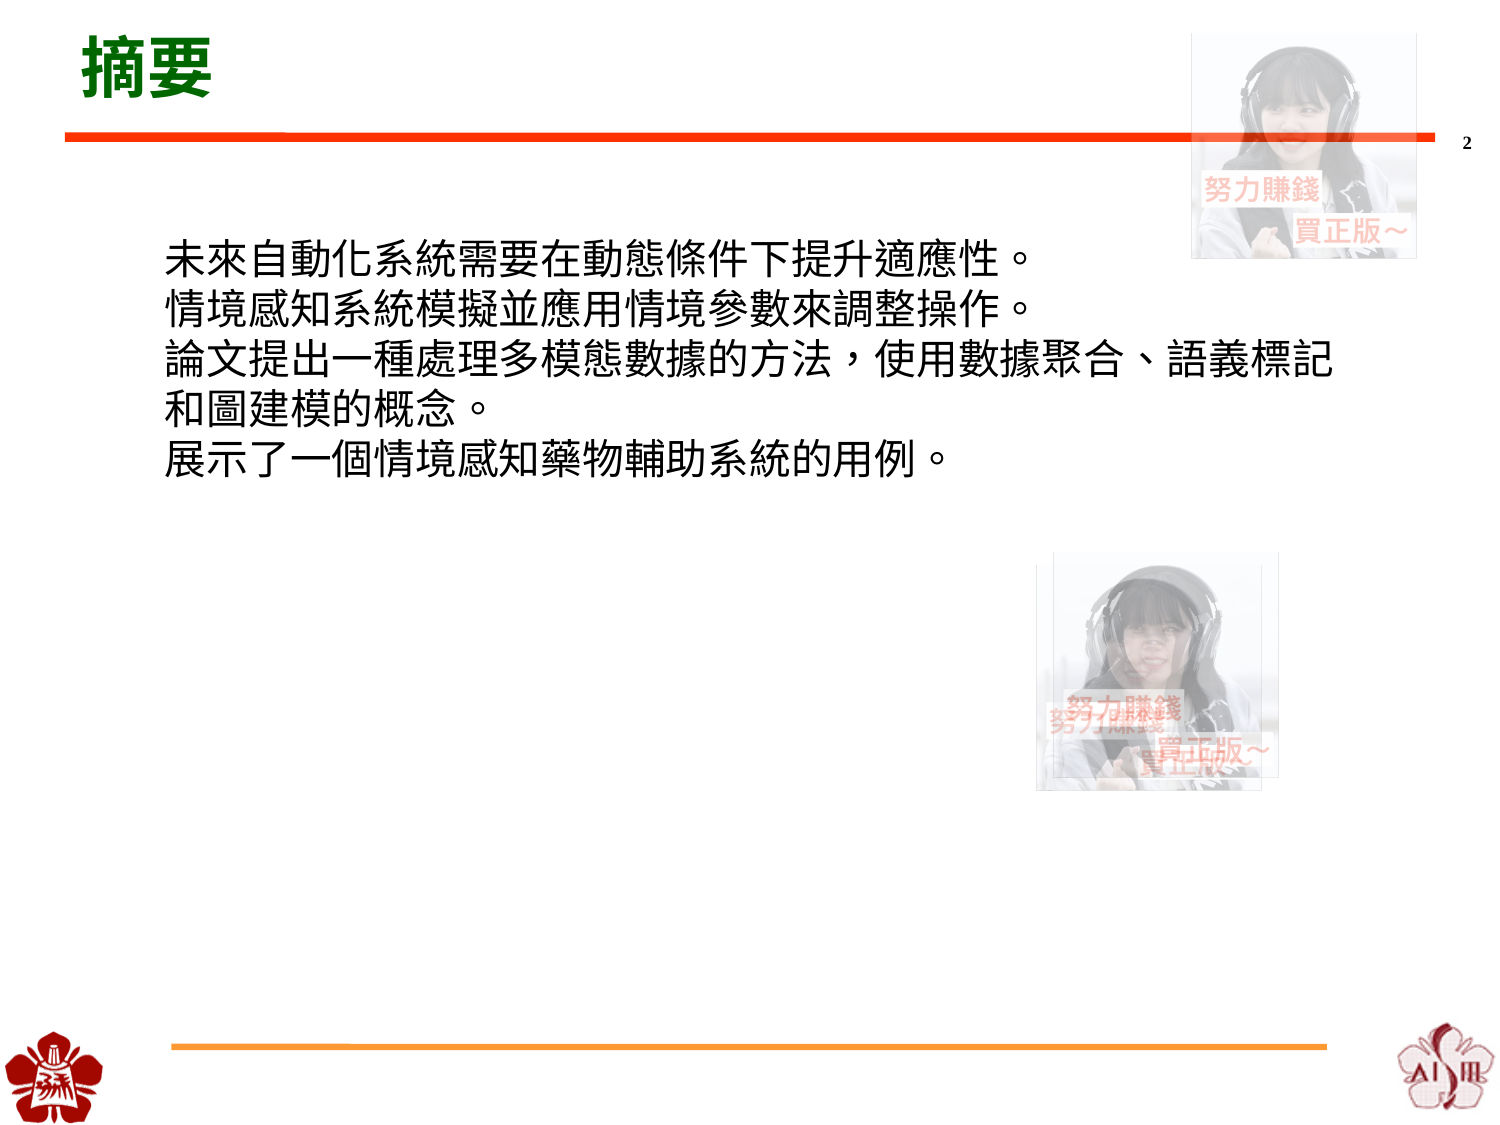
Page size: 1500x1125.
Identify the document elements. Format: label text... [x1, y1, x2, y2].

picture [1397, 1018, 1500, 1125]
text_box 未來自動化系統需要在動態條件下提升適應性。 情境感知系統模擬並應用情境參數來調整操作。 論文提出一種處理多模態數據的方法，使用數據聚合、語義標記和圖建模的概念。 展示了一個情境感知藥物輔助系統的用例。 [149, 224, 1350, 490]
picture [0, 1030, 108, 1125]
picture [1190, 32, 1417, 259]
title 摘要 [74, 24, 1426, 107]
picture [1036, 552, 1279, 792]
